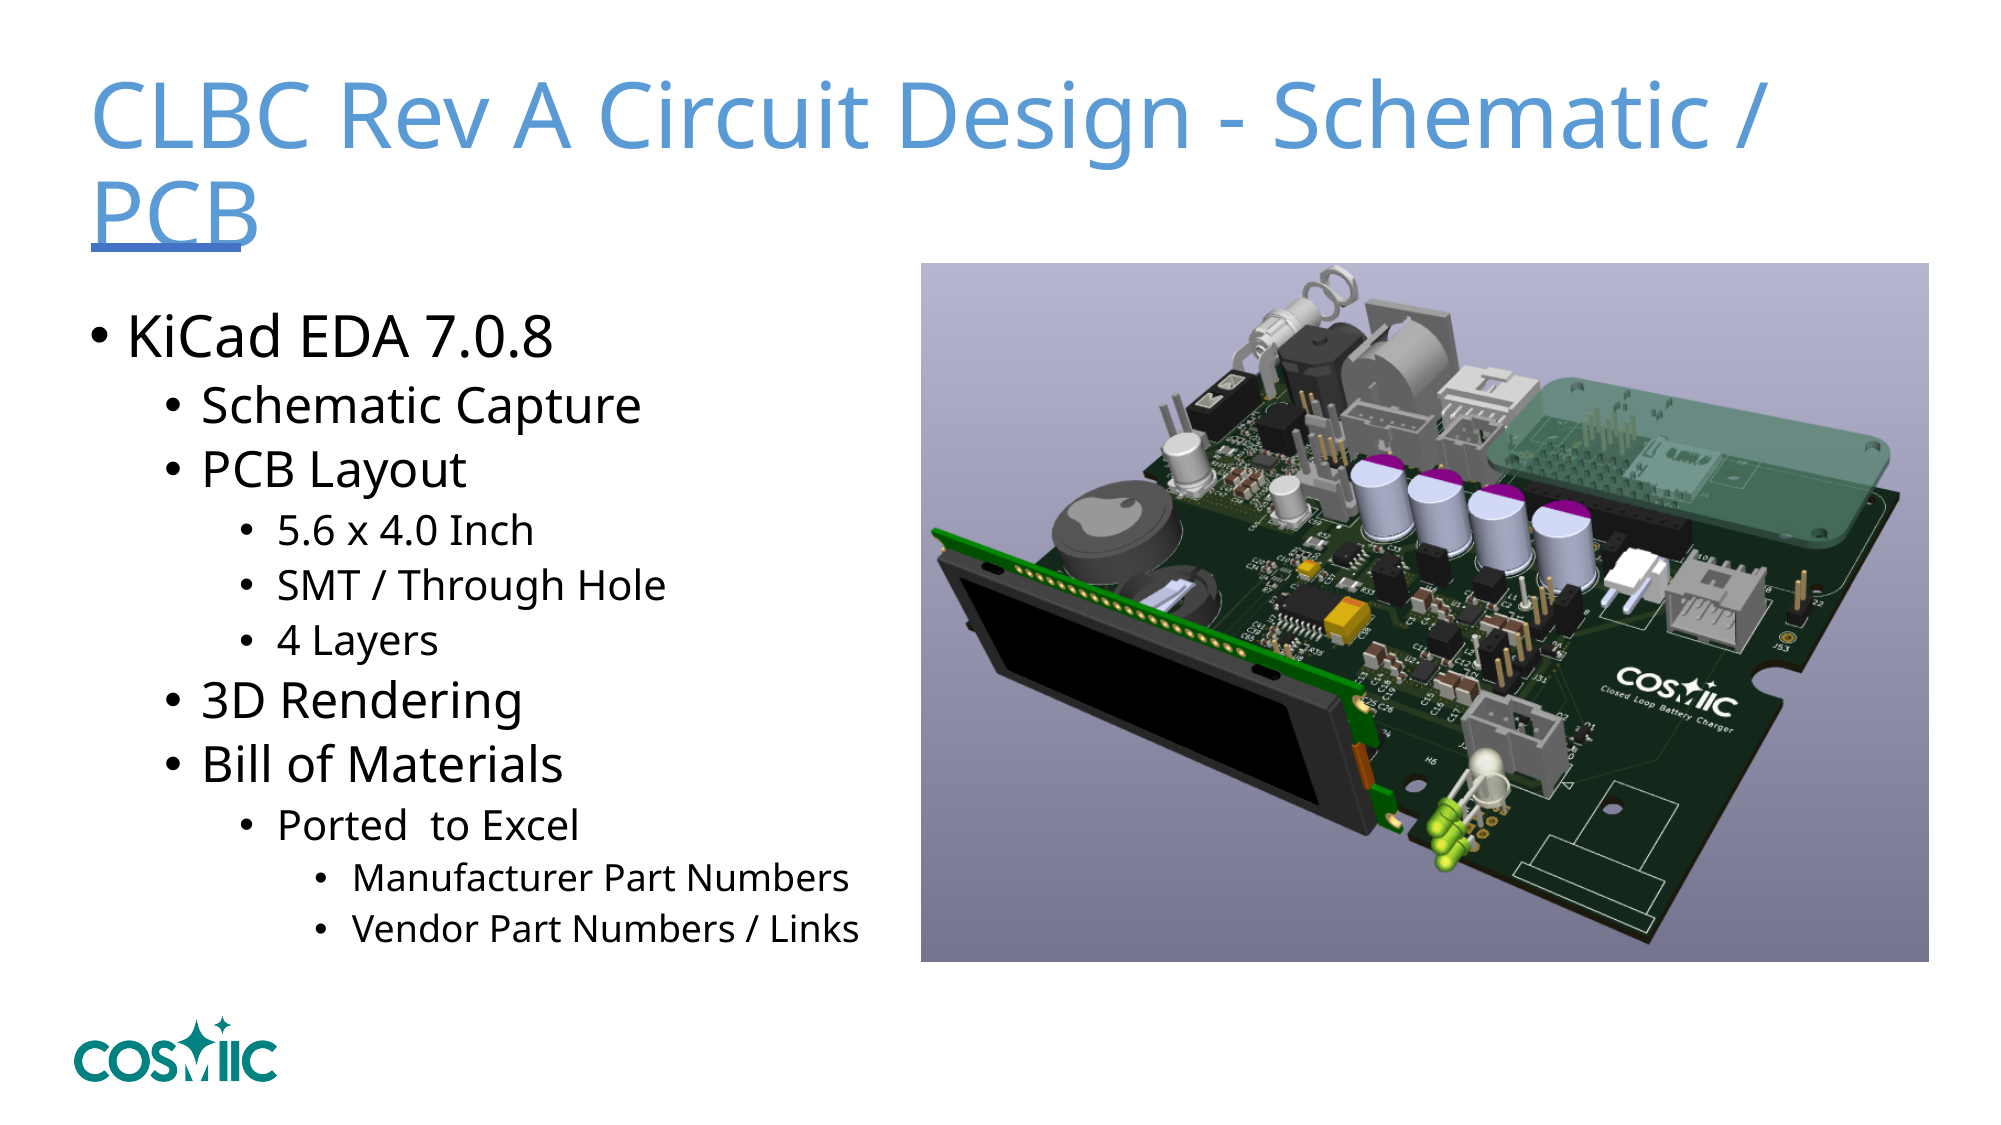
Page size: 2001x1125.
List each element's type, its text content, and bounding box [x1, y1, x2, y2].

picture [921, 263, 1929, 962]
title CLBC Rev A Circuit Design - Schematic / PCB [74, 59, 1896, 278]
picture [74, 1015, 277, 1082]
list KiCad EDA 7.0.8 Schematic Capture PCB Layout 5.6 x 4.0 Inch SMT / Through Hole 4 Layers 3D Rendering Bill of Materials Ported to Excel Manufacturer Part Numbers Vendor Part Numbers / Links [74, 299, 922, 979]
